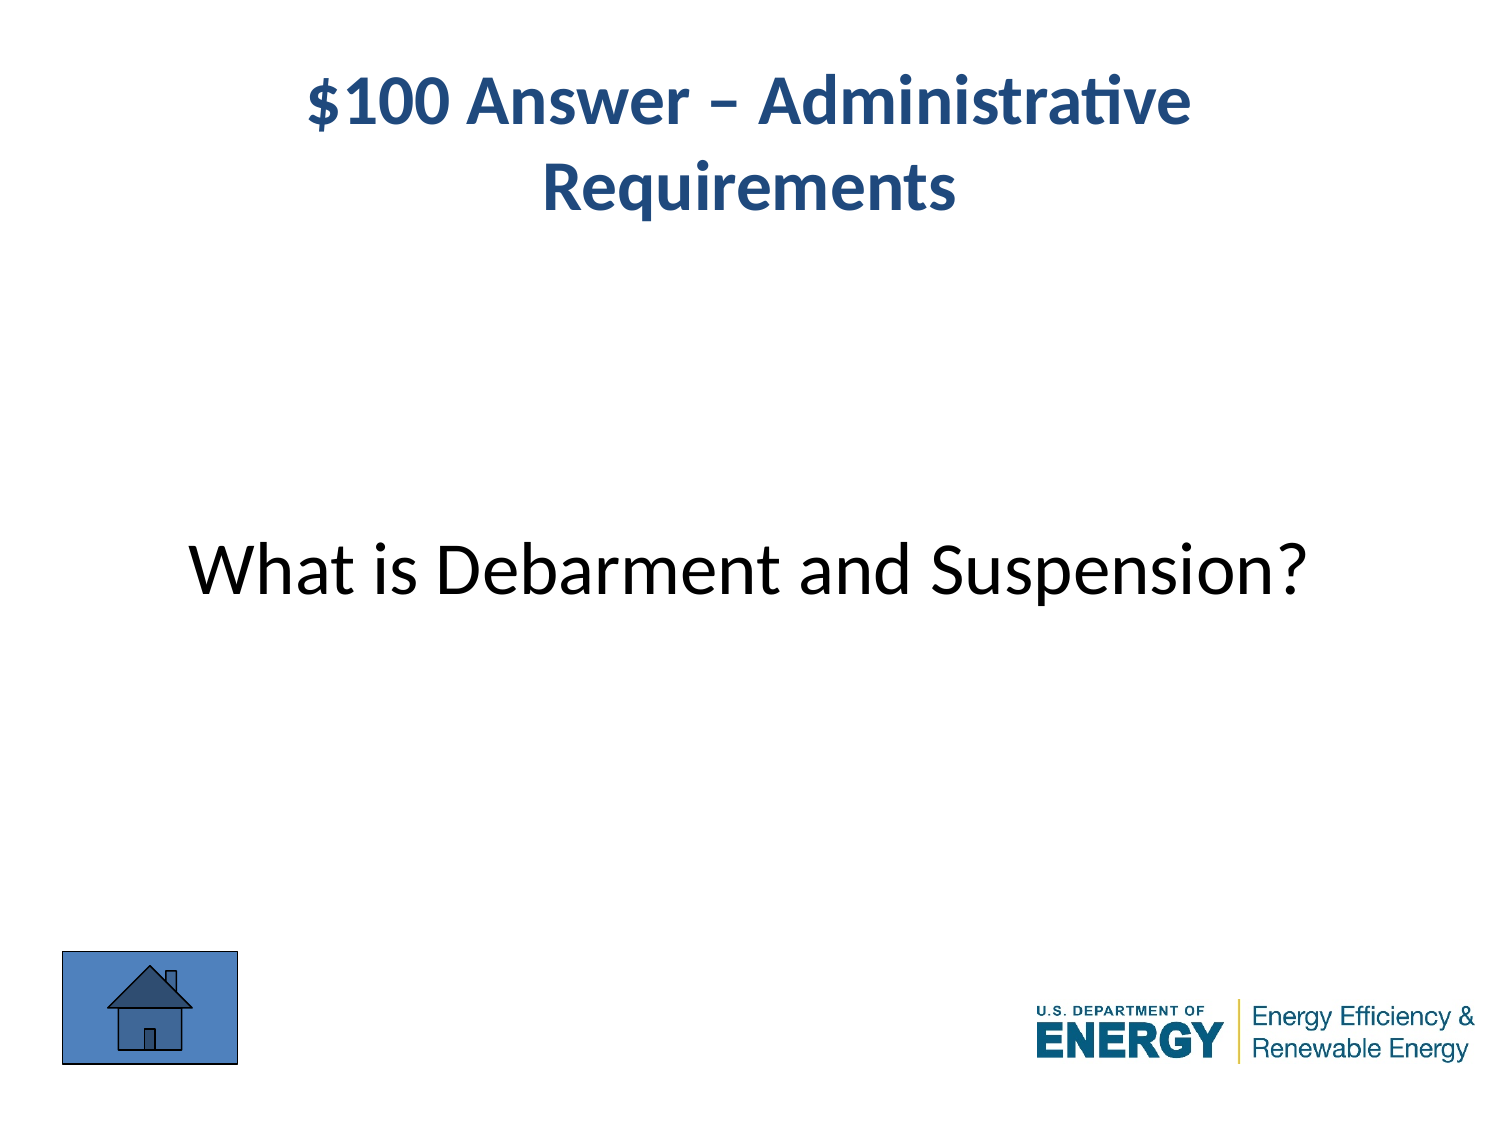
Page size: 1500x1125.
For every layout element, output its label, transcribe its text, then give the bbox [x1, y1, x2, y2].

picture [1037, 999, 1475, 1064]
text_box What is Debarment and Suspension? [174, 512, 1326, 618]
title $100 Answer – Administrative Requirements [75, 45, 1425, 233]
